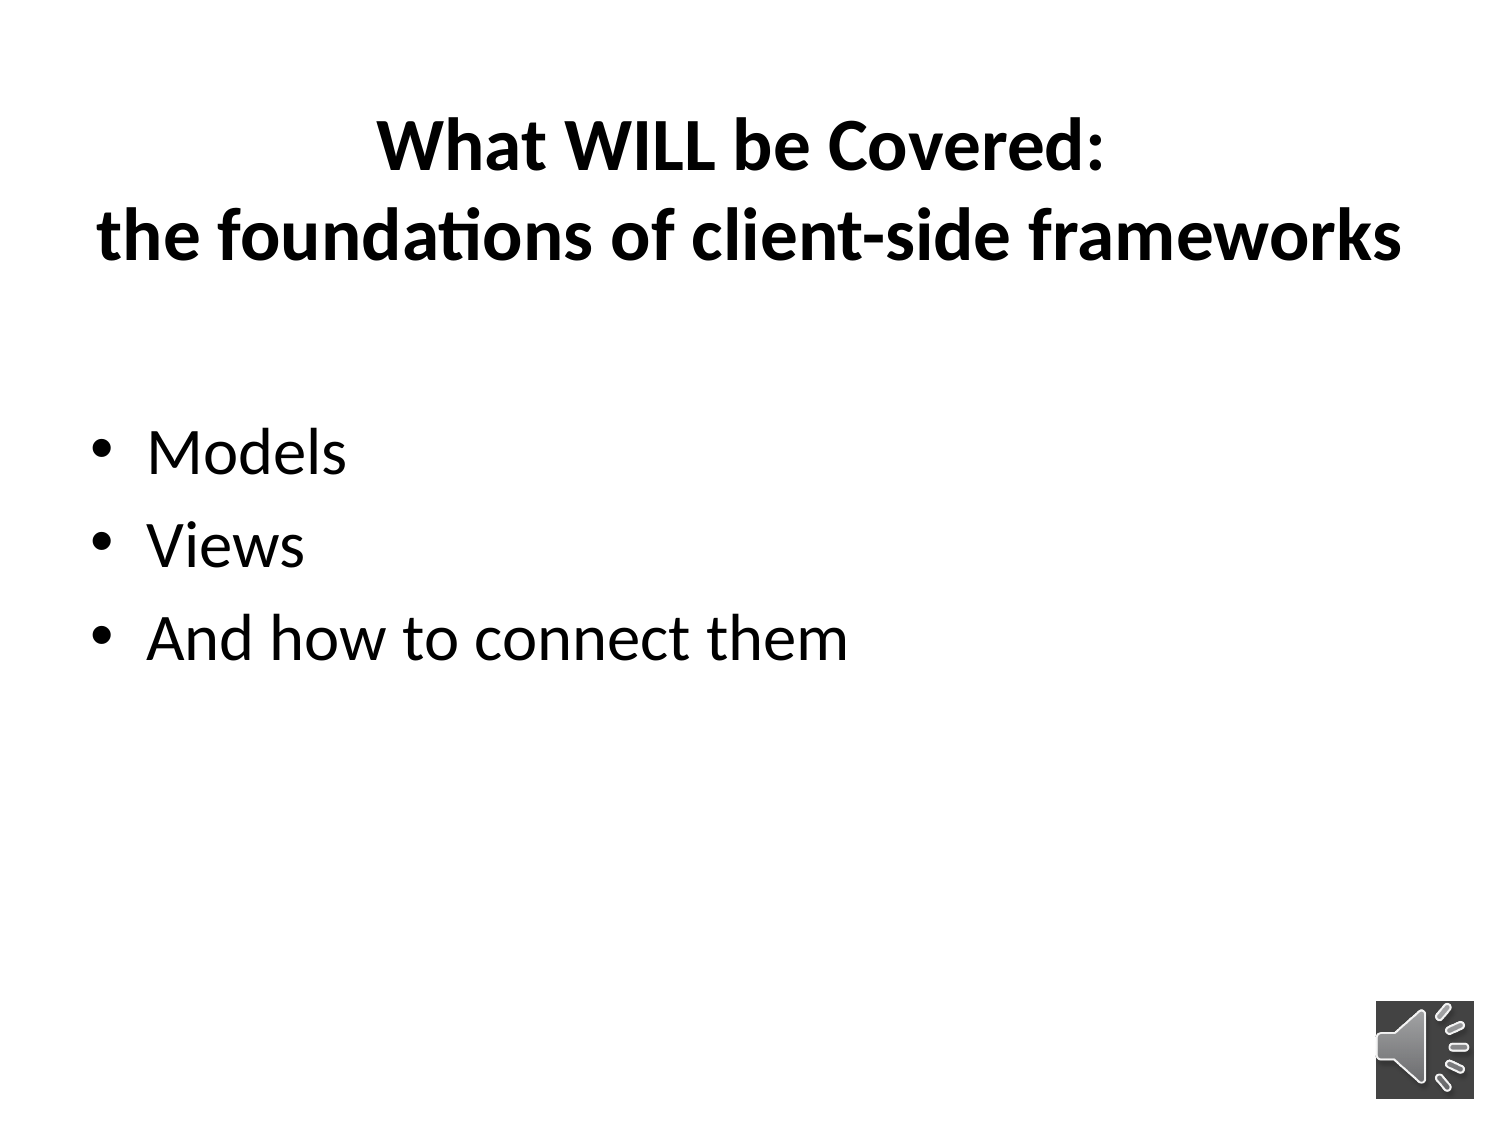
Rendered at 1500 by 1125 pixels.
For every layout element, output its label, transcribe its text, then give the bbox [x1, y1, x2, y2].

list Models Views And how to connect them [75, 399, 1425, 1005]
picture [1374, 999, 1476, 1101]
title What WILL be Covered: the foundations of client-side frameworks [75, 45, 1425, 325]
